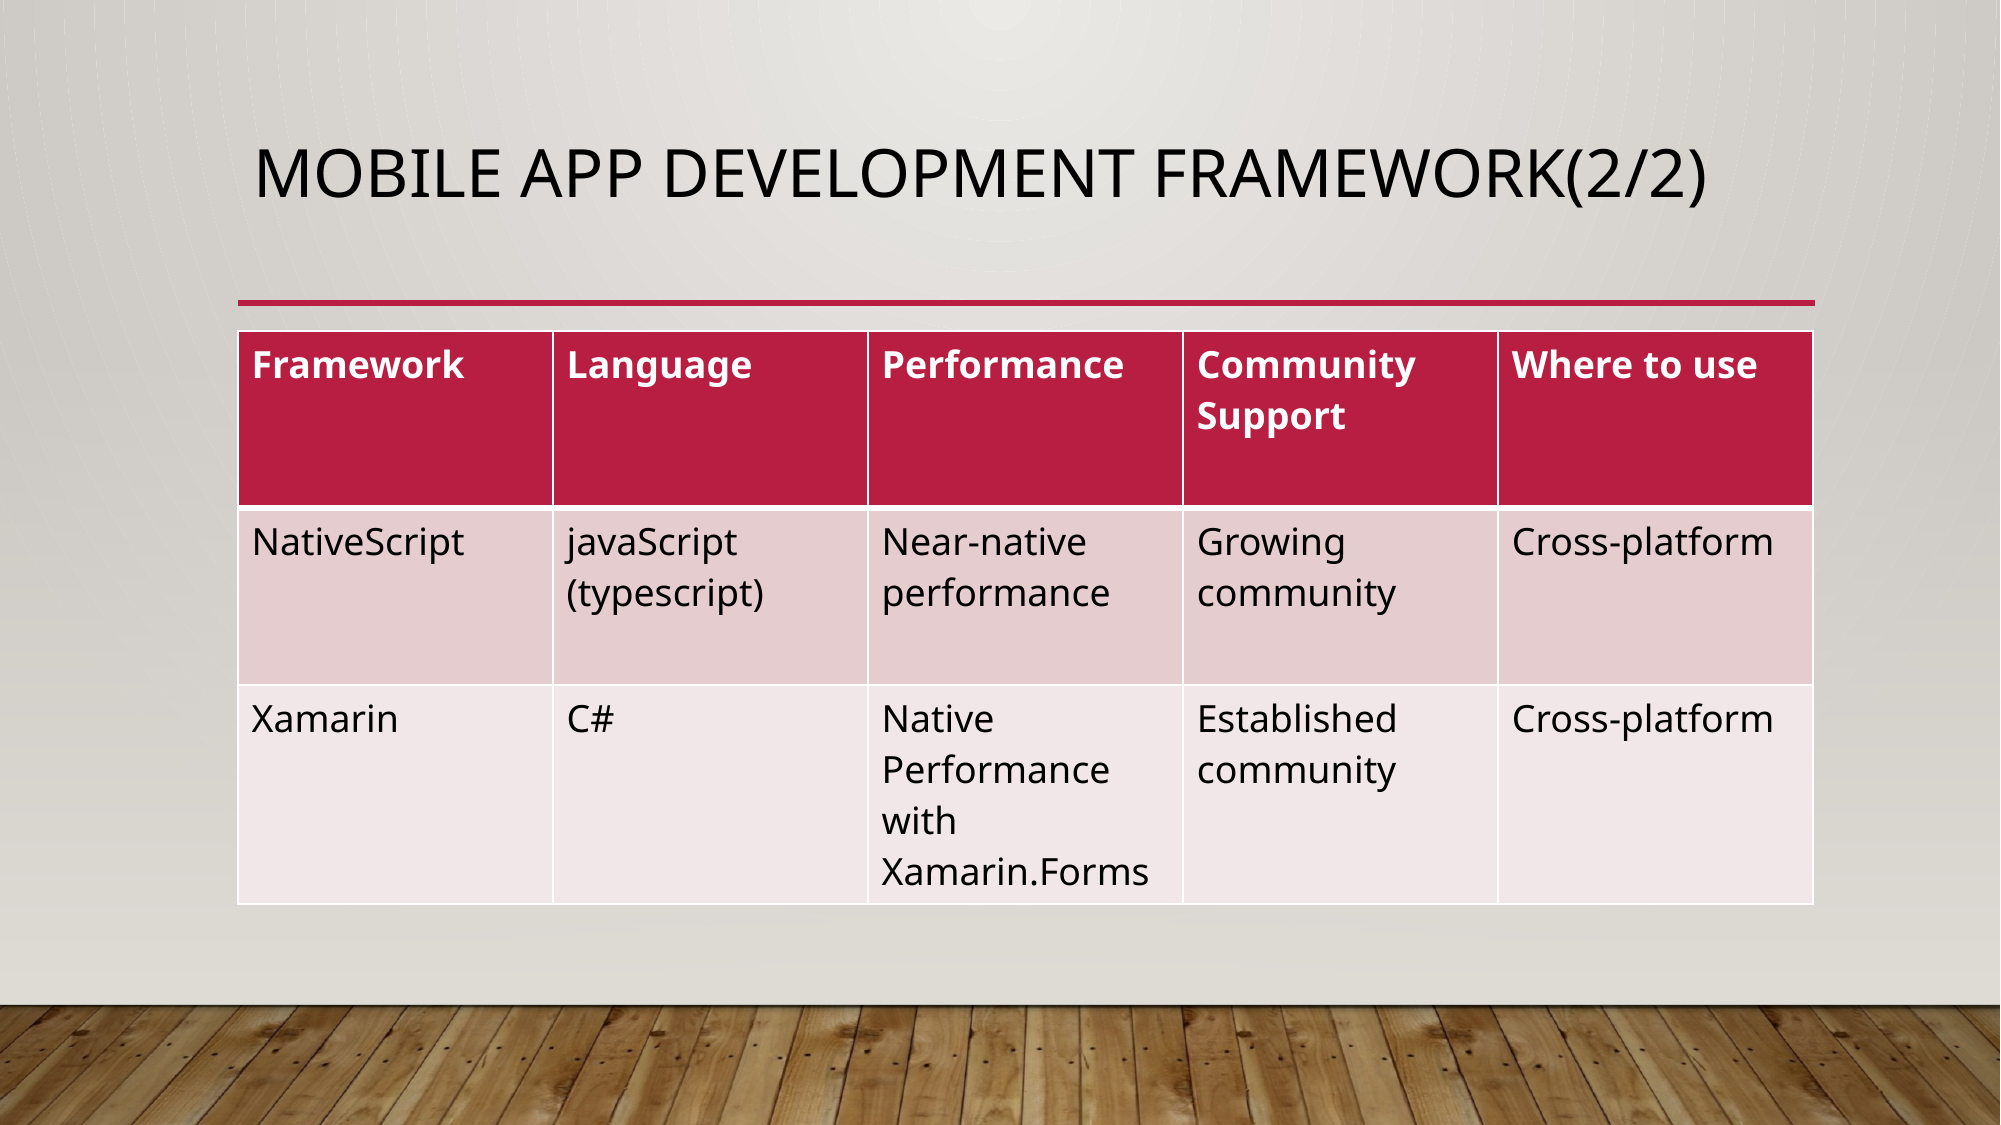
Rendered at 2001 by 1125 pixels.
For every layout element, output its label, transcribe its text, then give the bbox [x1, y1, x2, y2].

table_cell C# [554, 686, 867, 903]
table_header Performance [869, 332, 1182, 505]
table_cell Near-native performance [869, 511, 1182, 684]
table_cell Established community [1184, 686, 1497, 903]
table_cell Growing community [1184, 511, 1497, 684]
table_cell NativeScript [239, 511, 552, 684]
table_cell Native Performance with Xamarin.Forms [869, 686, 1182, 903]
table_cell javaScript (typescript) [554, 511, 867, 684]
table_cell Cross-platform [1499, 511, 1812, 684]
table_header Framework [239, 332, 552, 505]
table_header Where to use [1499, 332, 1812, 505]
table_header Community Support [1184, 332, 1497, 505]
table_header Language [554, 332, 867, 505]
picture [0, 1005, 2000, 1125]
title Mobile app development framework(2/2) [238, 131, 1814, 305]
table_cell Xamarin [239, 686, 552, 903]
table_cell Cross-platform [1499, 686, 1812, 903]
